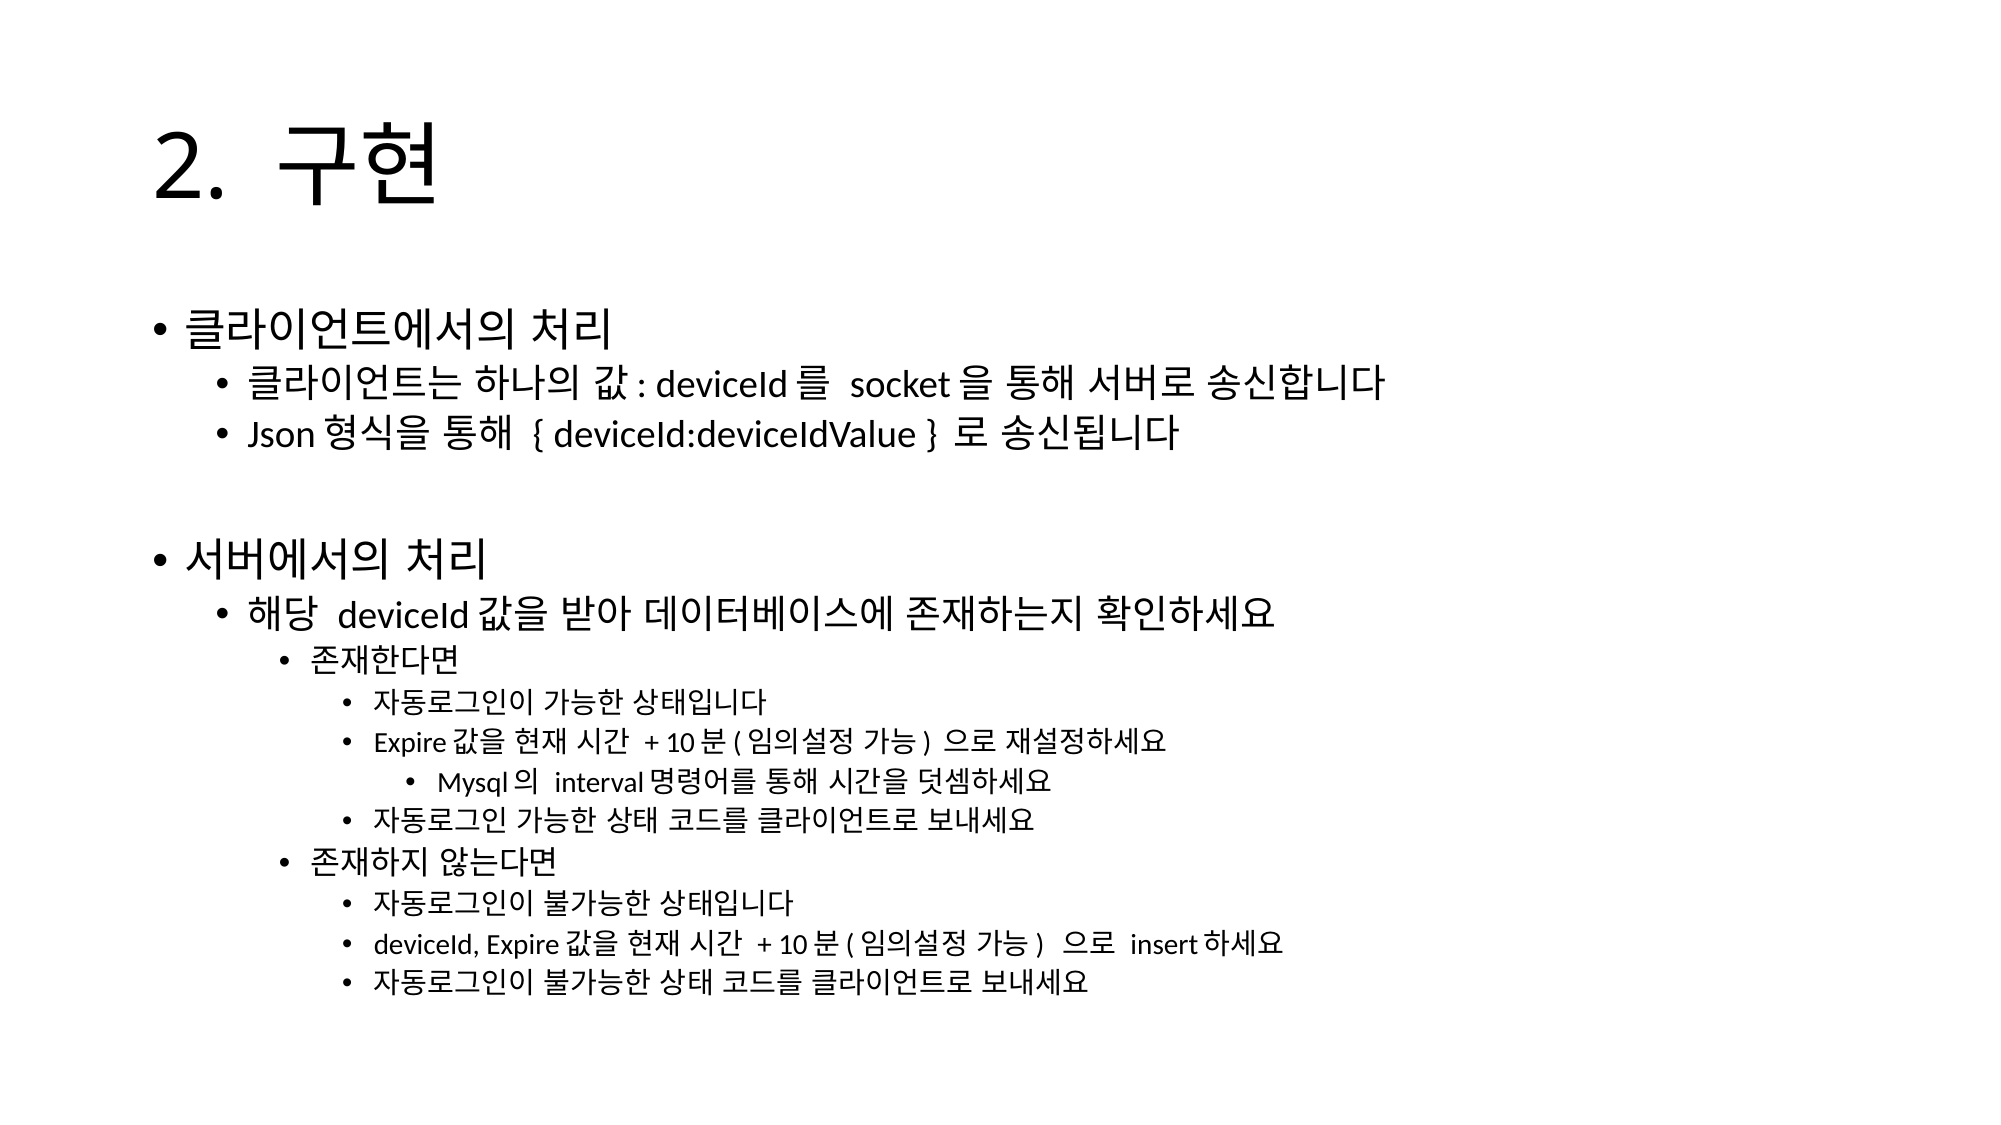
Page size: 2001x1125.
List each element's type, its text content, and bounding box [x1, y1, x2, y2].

title 2. 구현 [137, 59, 1863, 278]
list 클라이언트에서의 처리 클라이언트는 하나의 값: deviceId를 socket을 통해 서버로 송신합니다 Json형식을 통해 { deviceId:deviceIdValue } 로 송신됩니다 서버에서의 처리 해당 deviceId값을 받아 데이터베이스에 존재하는지 확인하세요 존재한다면 자동로그인이 가능한 상태입니다 Expire값을 현재 시간 + 10분(임의설정 가능) 으로 재설정하세요 Mysql의 interval명령어를 통해 시간을 덧셈하세요 자동로그인 가능한 상태 코드를 클라이언트로 보내세요 존재하지 않는다면 자동로그인이 불가능한 상태입니다 deviceId, Expire값을 현재 시간 + 10분(임의설정 가능) 으로 insert하세요 자동로그인이 불가능한 상태 코드를 클라이언트로 보내세요 [137, 299, 1863, 1014]
